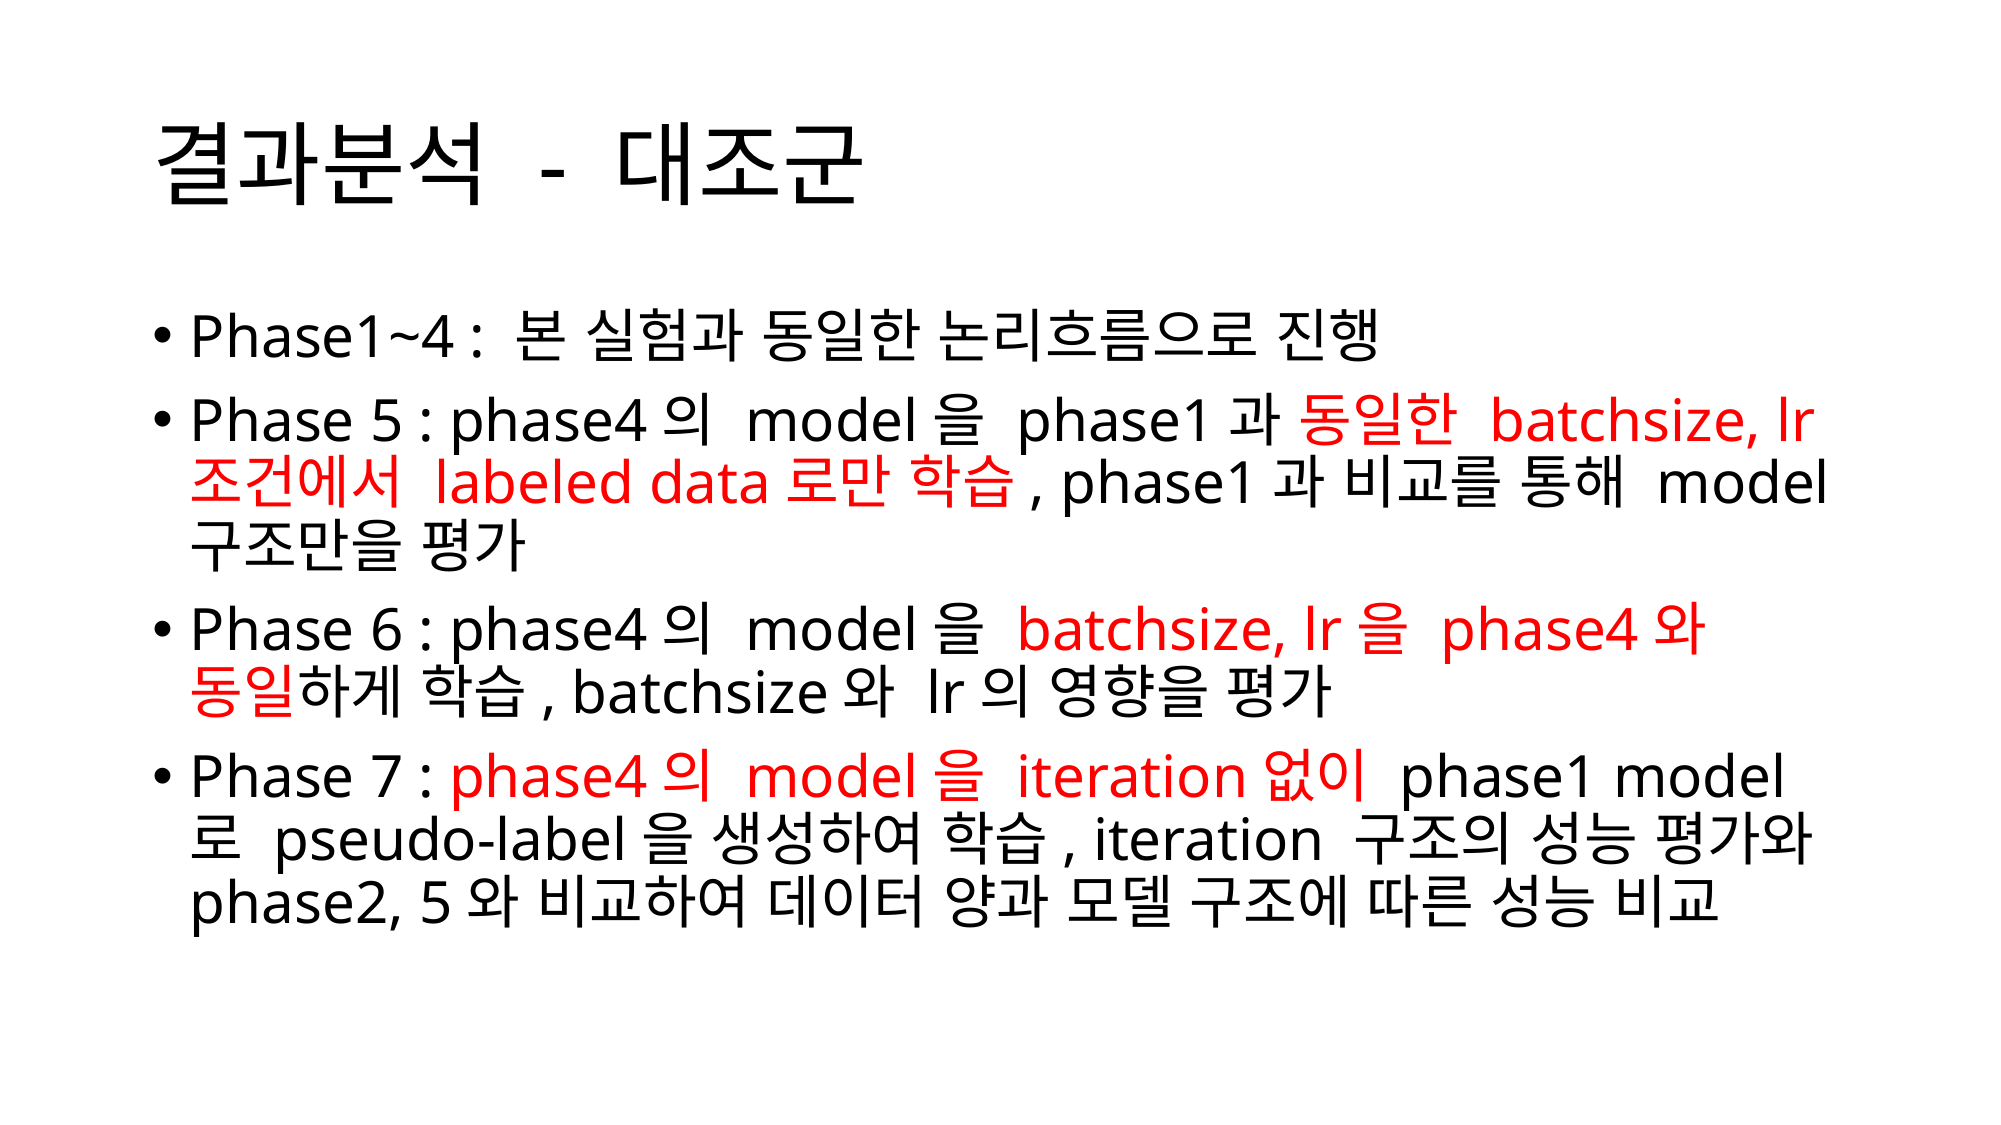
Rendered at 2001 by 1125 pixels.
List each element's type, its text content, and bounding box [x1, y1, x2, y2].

title 결과분석 - 대조군 [137, 59, 1863, 278]
list Phase1~4 : 본 실험과 동일한 논리흐름으로 진행 Phase 5 : phase4의 model을 phase1과 동일한 batchsize, lr 조건에서 labeled data로만 학습, phase1과 비교를 통해 model 구조만을 평가 Phase 6 : phase4의 model을 batchsize, lr을 phase4와 동일하게 학습, batchsize와 lr의 영향을 평가 Phase 7 : phase4의 model을 iteration없이 phase1 model로 pseudo-label을 생성하여 학습, iteration 구조의 성능 평가와 phase2, 5와 비교하여 데이터 양과 모델 구조에 따른 성능 비교 [137, 299, 1863, 1014]
